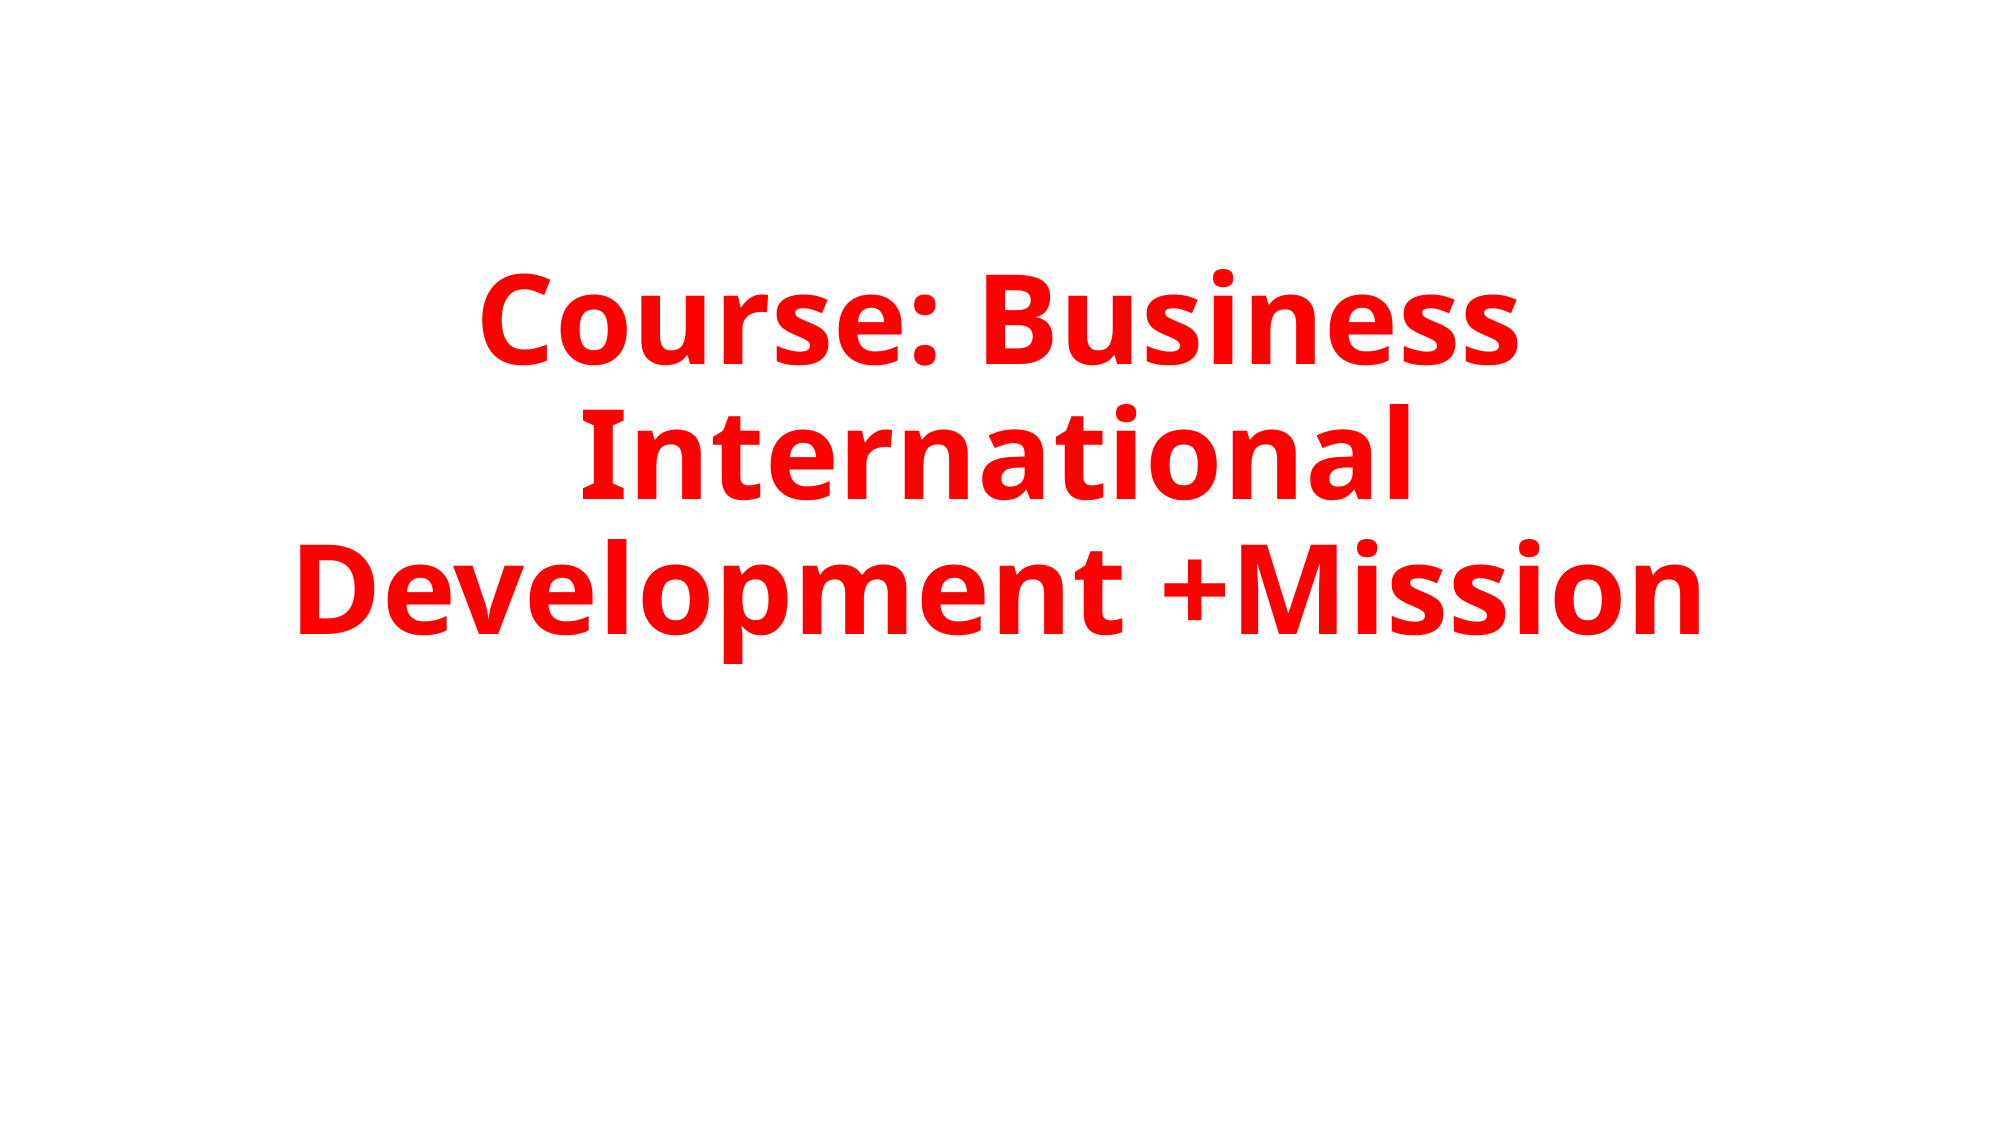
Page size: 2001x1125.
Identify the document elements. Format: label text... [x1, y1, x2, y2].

title Course: Business International Development +Mission [249, 184, 1750, 670]
